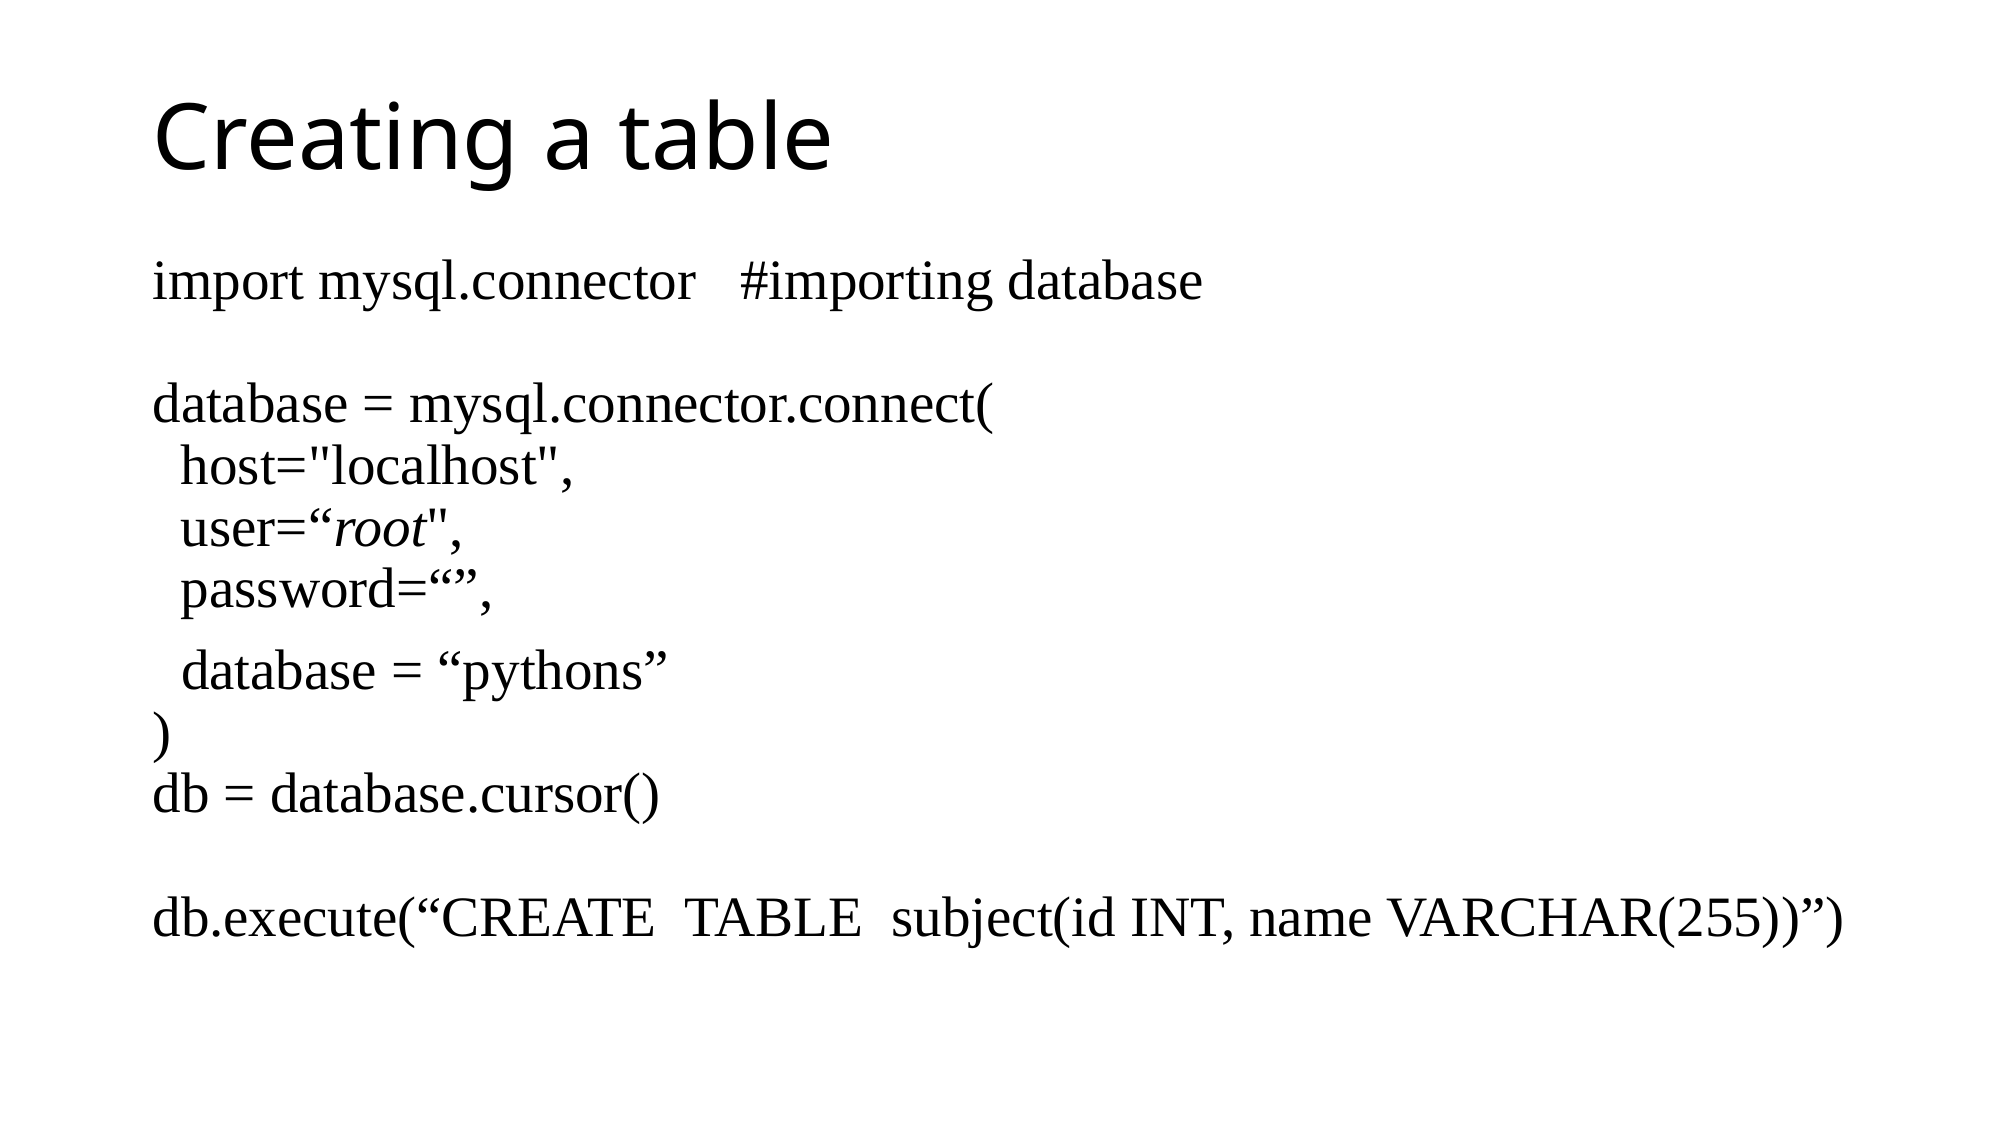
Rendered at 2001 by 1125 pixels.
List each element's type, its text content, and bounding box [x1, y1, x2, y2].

title Creating a table [137, 59, 1863, 219]
list import mysql.connector #importing database database = mysql.connector.connect( host="localhost", user=“root", password=“”, database = “pythons” ) db = database.cursor() db.execute(“CREATE TABLE subject(id INT, name VARCHAR(255))”) [137, 243, 1863, 1014]
